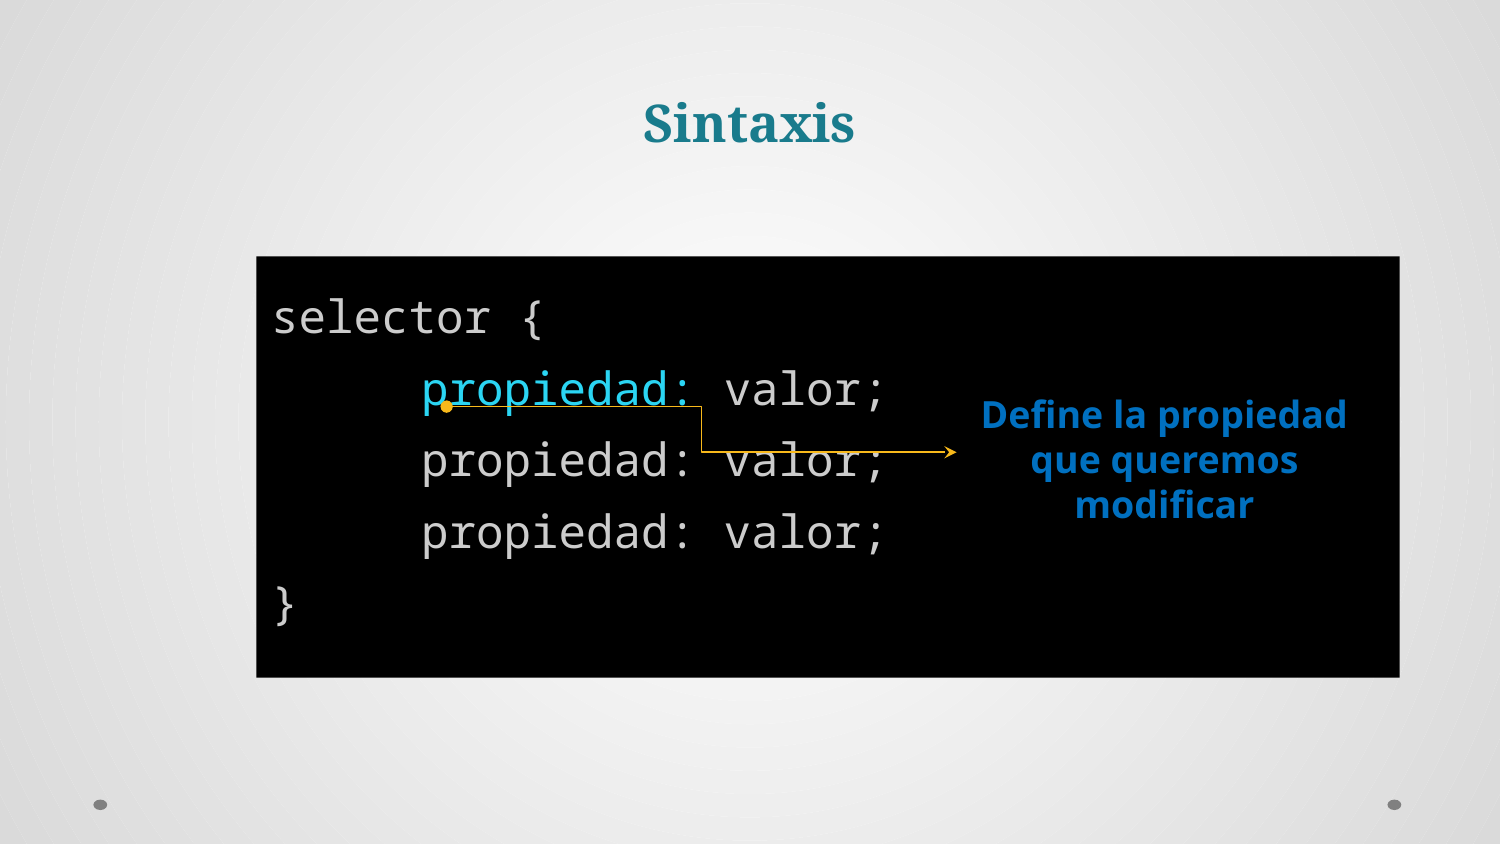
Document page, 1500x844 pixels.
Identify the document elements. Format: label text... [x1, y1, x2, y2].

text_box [256, 256, 1400, 678]
title Sintaxis [317, 62, 1183, 168]
